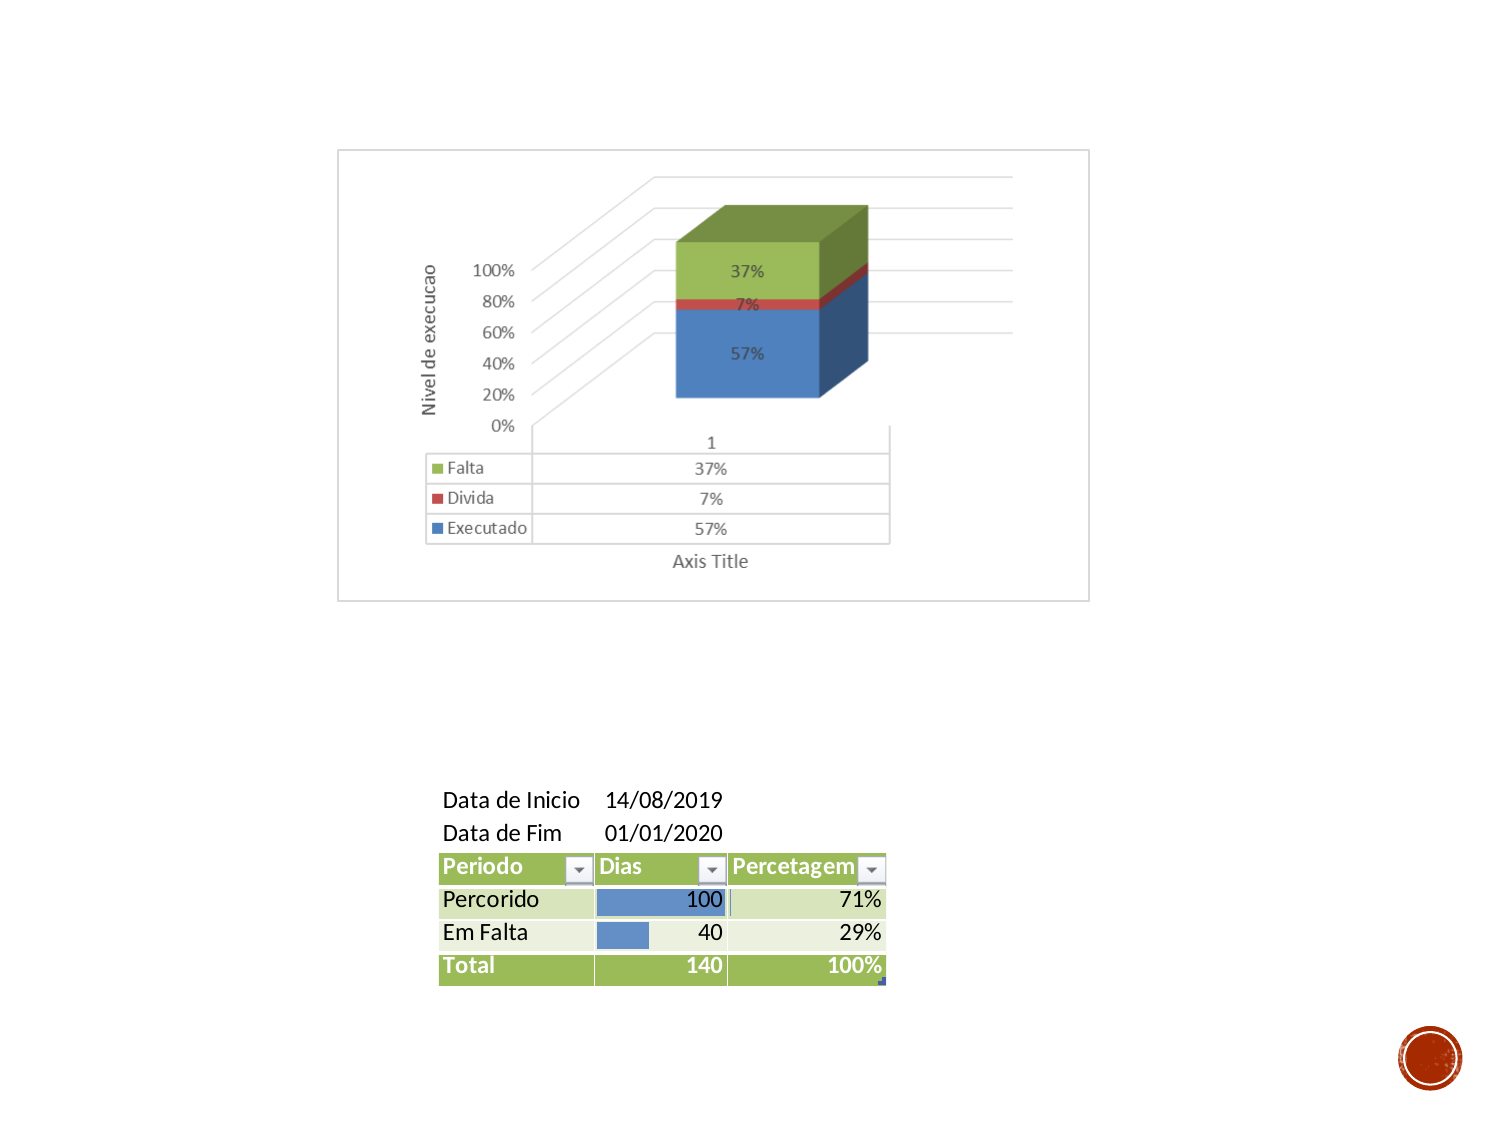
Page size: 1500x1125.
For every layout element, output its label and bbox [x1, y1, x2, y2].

picture [439, 789, 886, 986]
picture [337, 149, 1090, 602]
